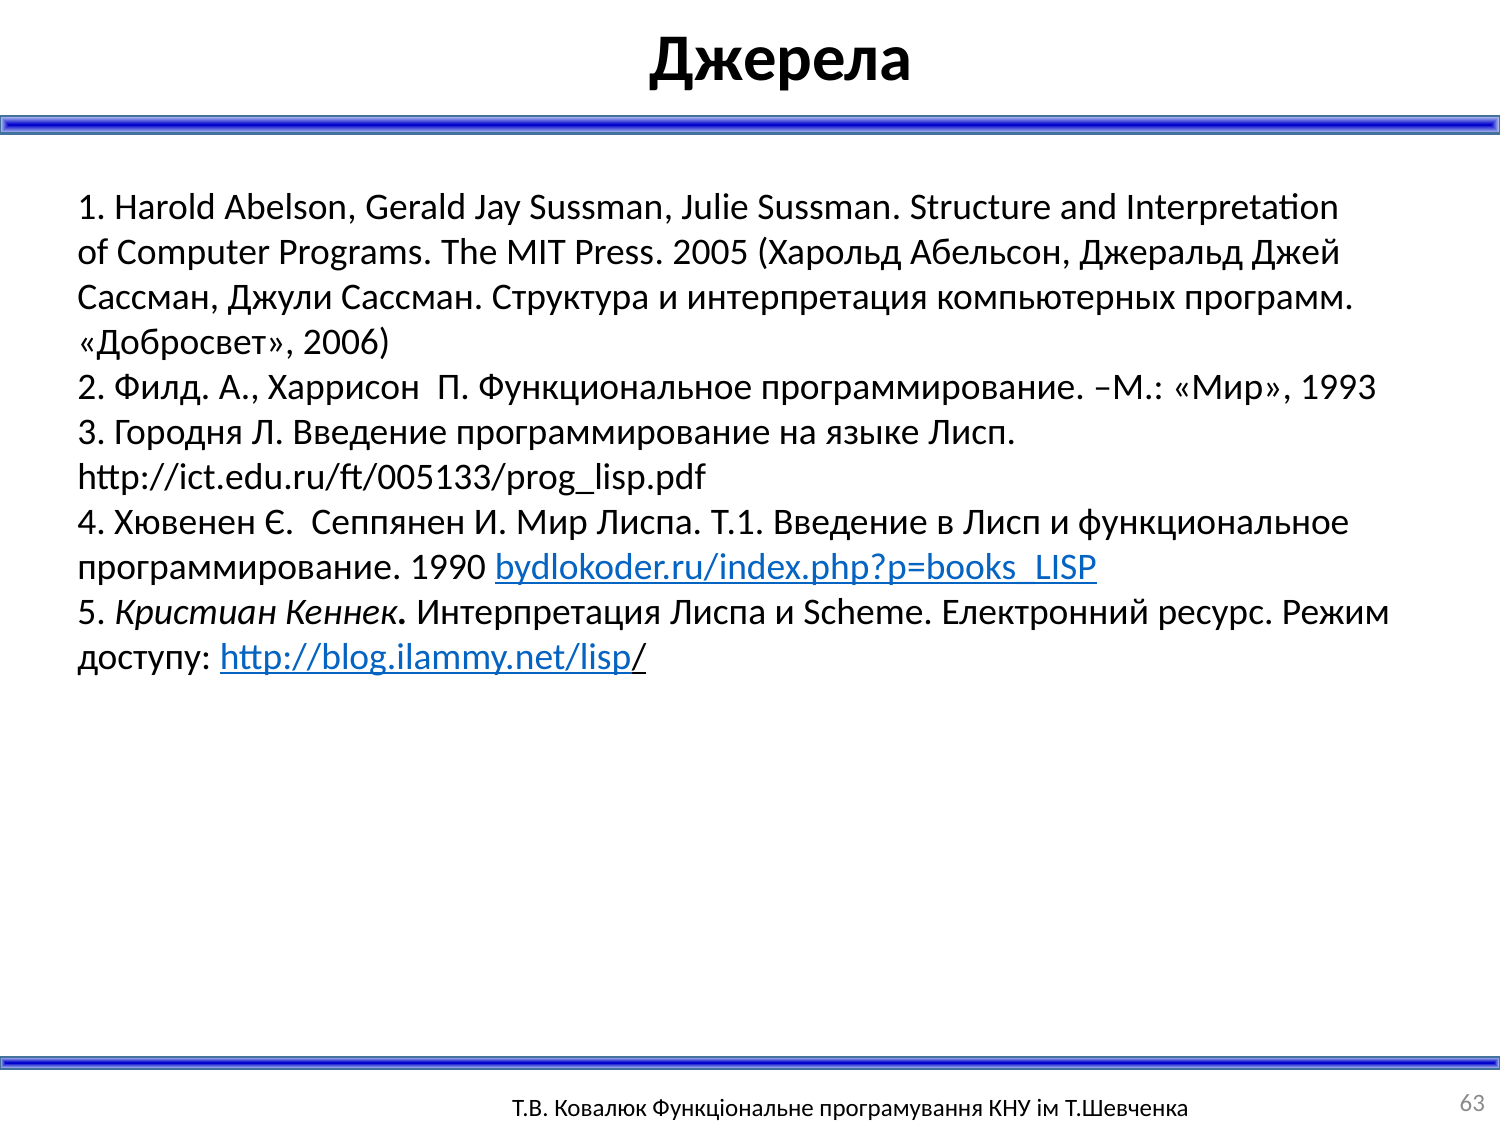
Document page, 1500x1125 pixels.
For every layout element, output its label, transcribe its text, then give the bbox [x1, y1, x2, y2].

text_box 1. Harold Abelson, Gerald Jay Sussman, Julie Sussman. Structure and Interpretation of Computer Programs. The MIT Press. 2005 (Харольд Абельсон, Джеральд Джей Сассман, Джули Сассман. Структура и интерпретация компьютерных программ. «Добросвет», 2006) 2. Филд. А., Харрисон П. Функциональное программирование. –М.: «Мир», 1993 3. Городня Л. Введение программирование на языке Лисп. http://ict.edu.ru/ft/005133/prog_lisp.pdf 4. Хювенен Є. Сеппянен И. Мир Лиспа. Т.1. Введение в Лисп и функциональное программирование. 1990 bydlokoder.ru/index.php?p=books_LISP 5. Кристиан Кеннек. Интерпретация Лиспа и Scheme. Електронний ресурс. Режим доступу: http://blog.ilammy.net/lisp/ [62, 174, 1469, 774]
text_box Джерела [62, 6, 1500, 101]
slide_number 63 [1396, 1077, 1500, 1125]
